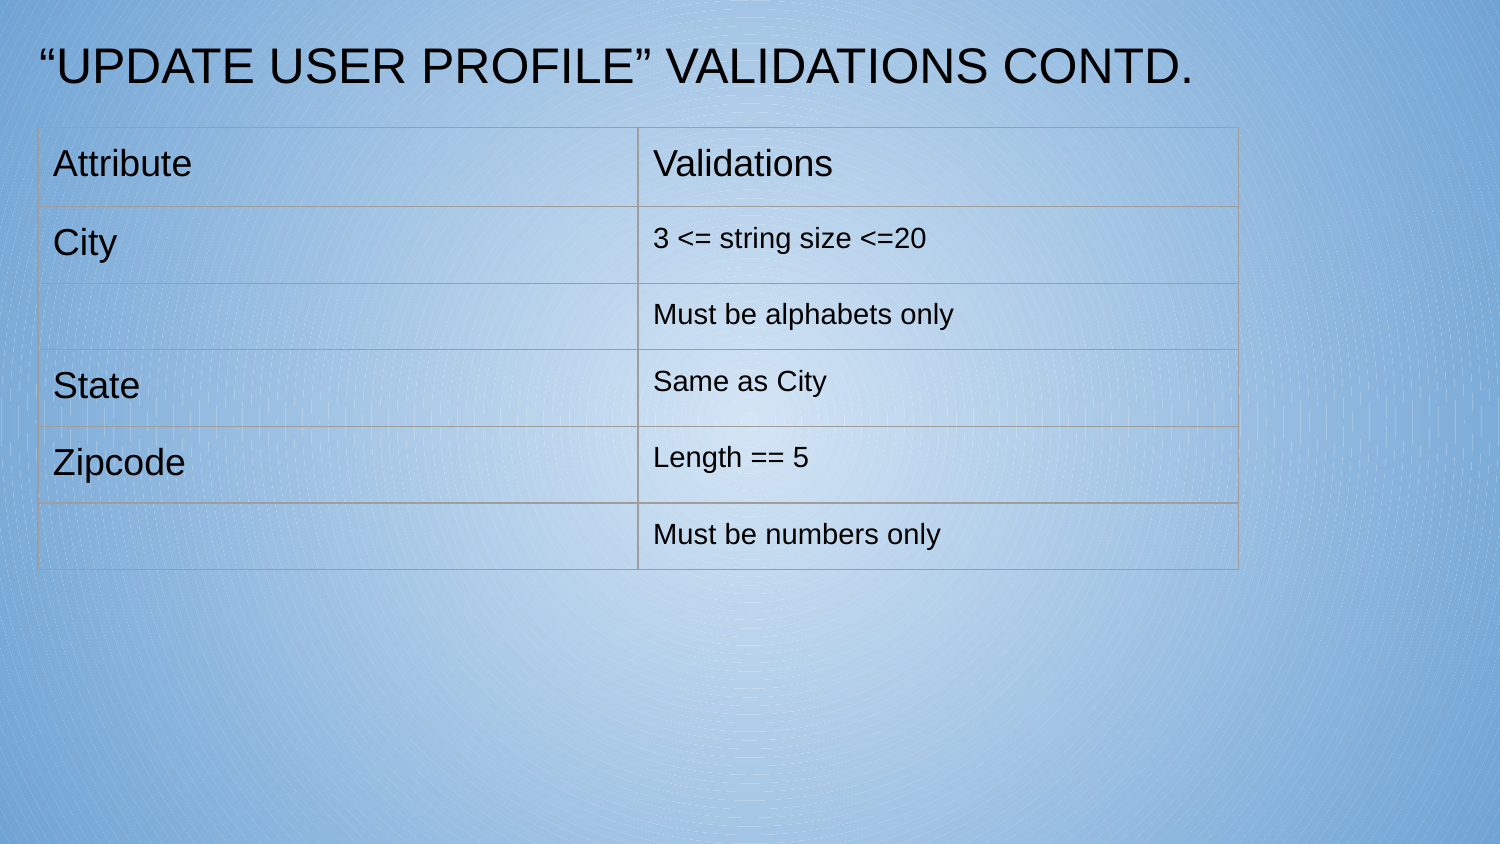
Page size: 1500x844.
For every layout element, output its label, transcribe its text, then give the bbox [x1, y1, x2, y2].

table_header Validations [639, 128, 1238, 206]
table_cell [39, 504, 637, 569]
table_cell Same as City [639, 350, 1238, 426]
table_cell Length == 5 [639, 427, 1238, 502]
text_box “UPDATE USER PROFILE” VALIDATIONS CONTD. [24, 18, 1460, 106]
table_cell [39, 284, 637, 349]
table_cell 3 <= string size <=20 [639, 207, 1238, 283]
table_cell City [39, 207, 637, 283]
table_cell State [39, 350, 637, 426]
table_cell Must be numbers only [639, 504, 1238, 569]
table_header Attribute [39, 128, 637, 206]
table_cell Must be alphabets only [639, 284, 1238, 349]
table_cell Zipcode [39, 427, 637, 502]
